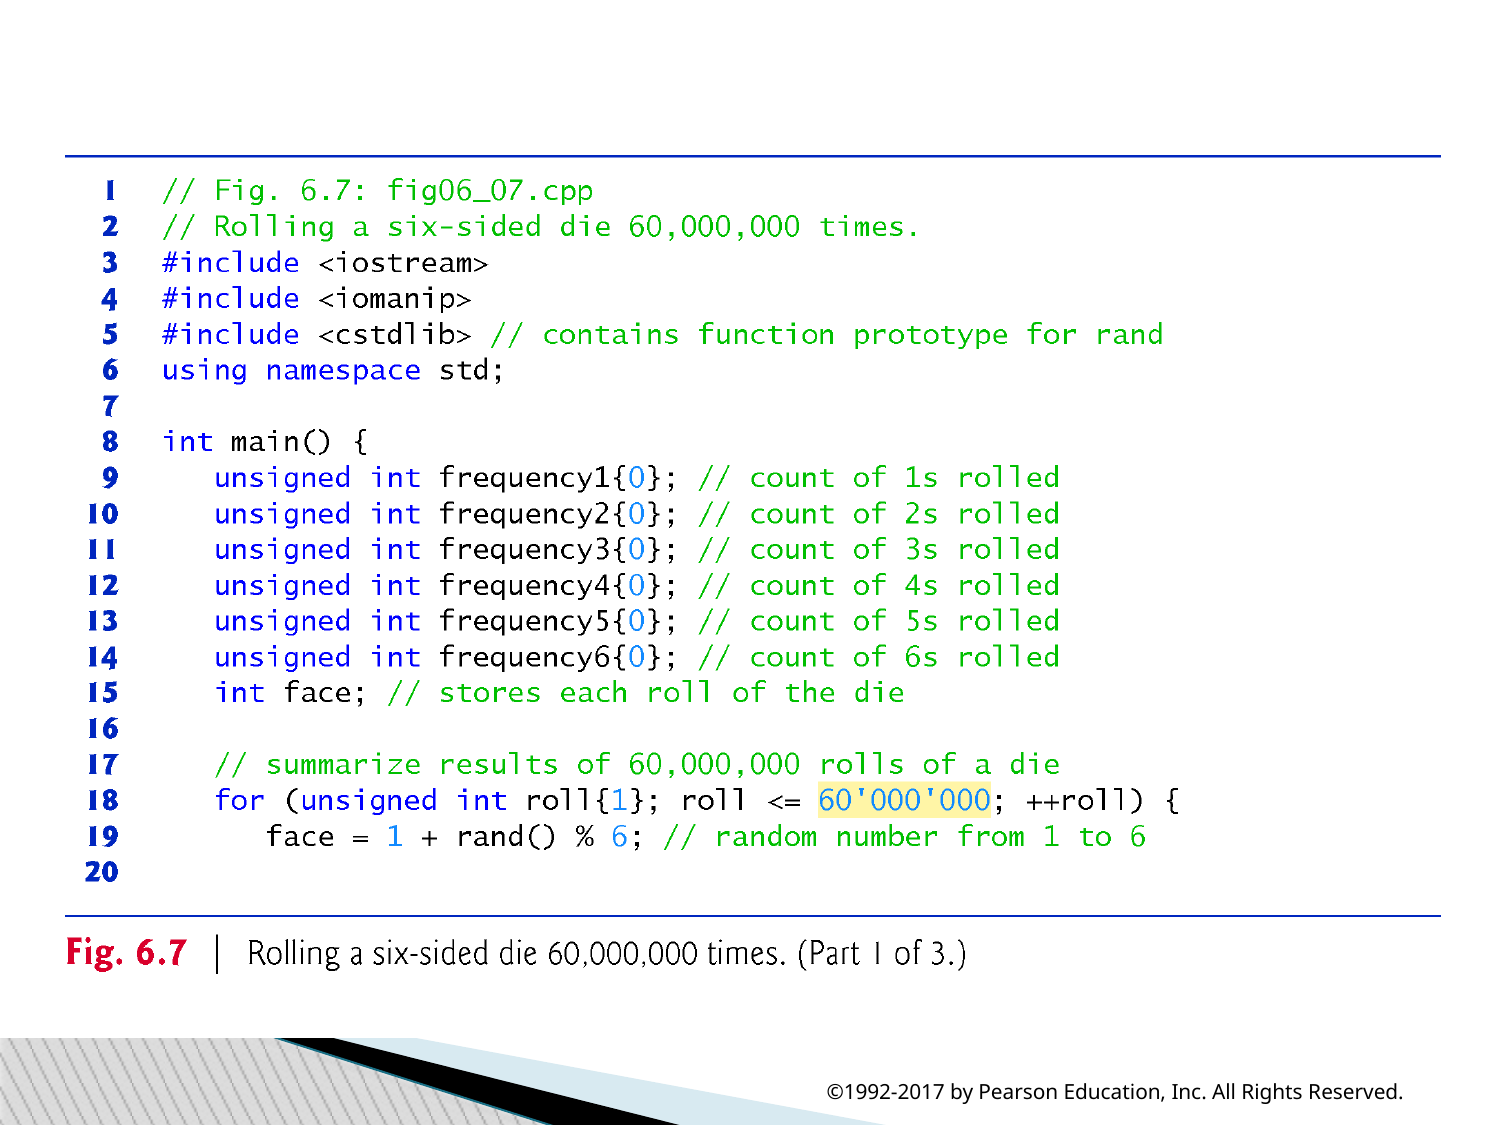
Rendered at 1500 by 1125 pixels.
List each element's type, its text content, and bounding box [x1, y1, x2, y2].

text_box ©1992-2017 by Pearson Education, Inc. All Rights Reserved. [649, 1051, 1419, 1112]
picture [0, 90, 1500, 1038]
